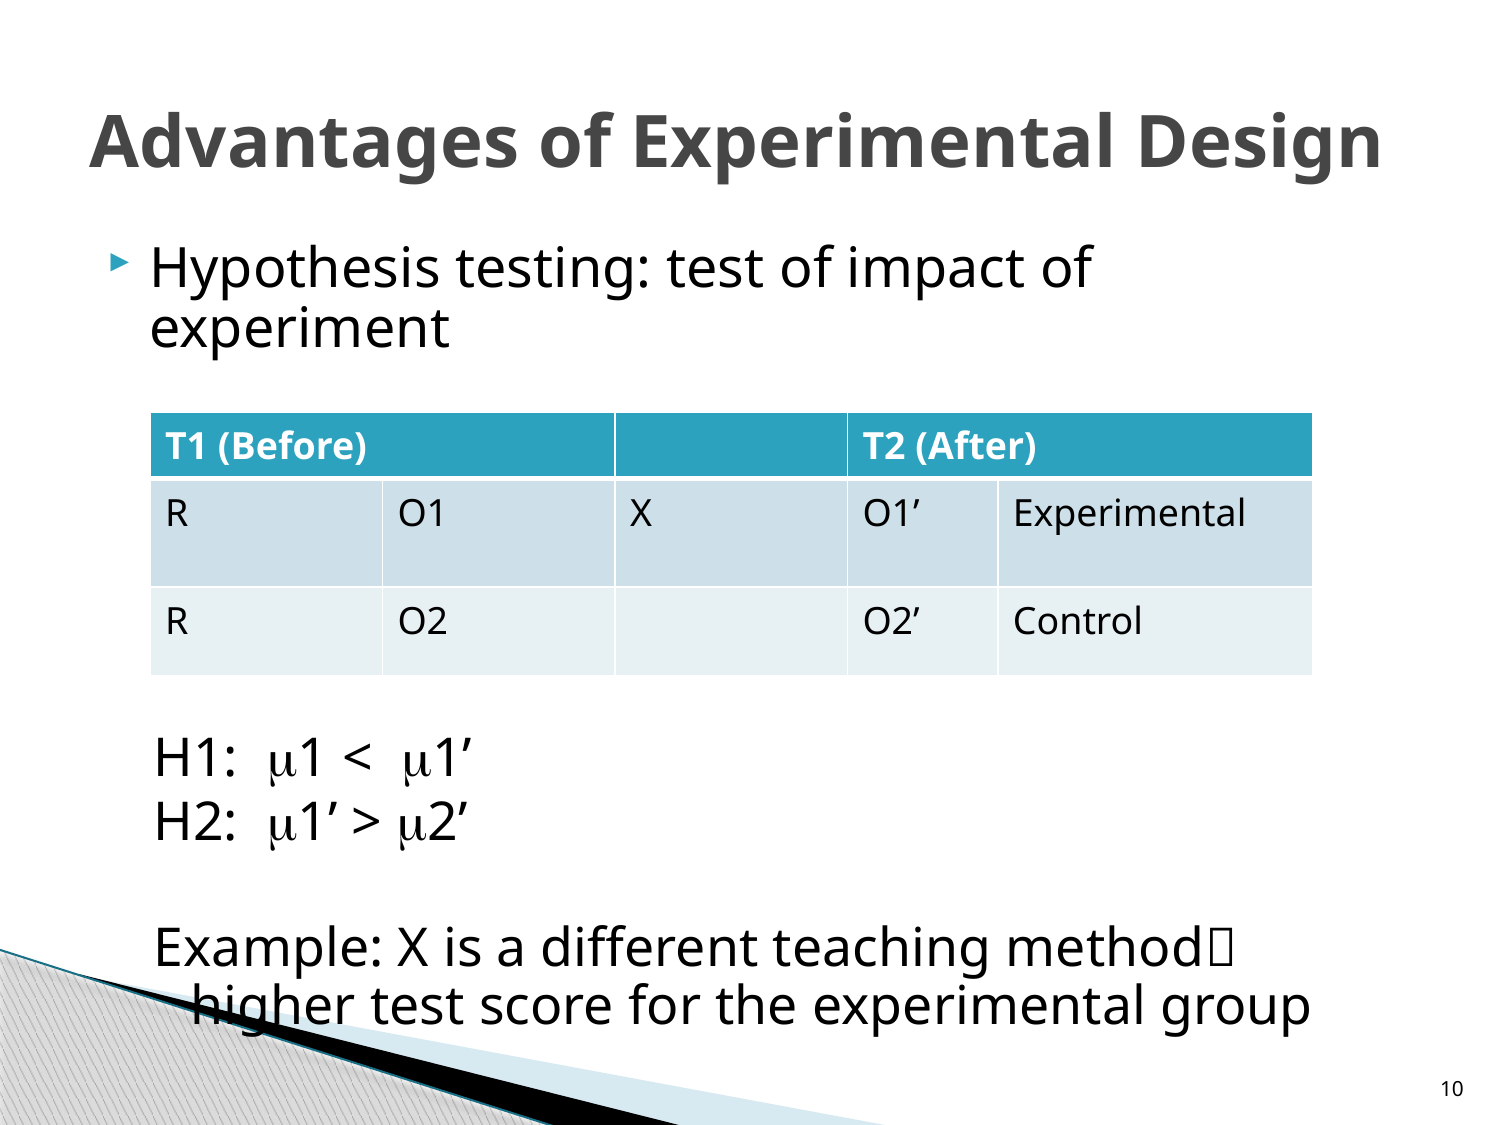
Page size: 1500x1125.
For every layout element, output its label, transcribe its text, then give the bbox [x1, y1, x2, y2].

table_cell X [616, 481, 847, 586]
table_cell Experimental [999, 481, 1312, 586]
table_cell O2 [383, 588, 614, 675]
table_cell O1 [383, 481, 614, 586]
table_cell [616, 588, 847, 675]
table_header [616, 413, 847, 476]
table_cell O2’ [848, 588, 997, 675]
table_cell R [151, 481, 382, 586]
table_header T2 (After) [848, 413, 1312, 476]
list Hypothesis testing: test of impact of experiment H1: 1 < 1’ H2: 1’ > 2’ Example: X is a different teaching method higher test score for the experimental group [75, 233, 1400, 1050]
title Advantages of Experimental Design [75, 45, 1425, 233]
table_cell O1’ [848, 481, 997, 586]
table_header T1 (Before) [151, 413, 614, 476]
table_cell R [151, 588, 382, 675]
slide_number 10 [1418, 1051, 1479, 1112]
table_cell Control [999, 588, 1312, 675]
